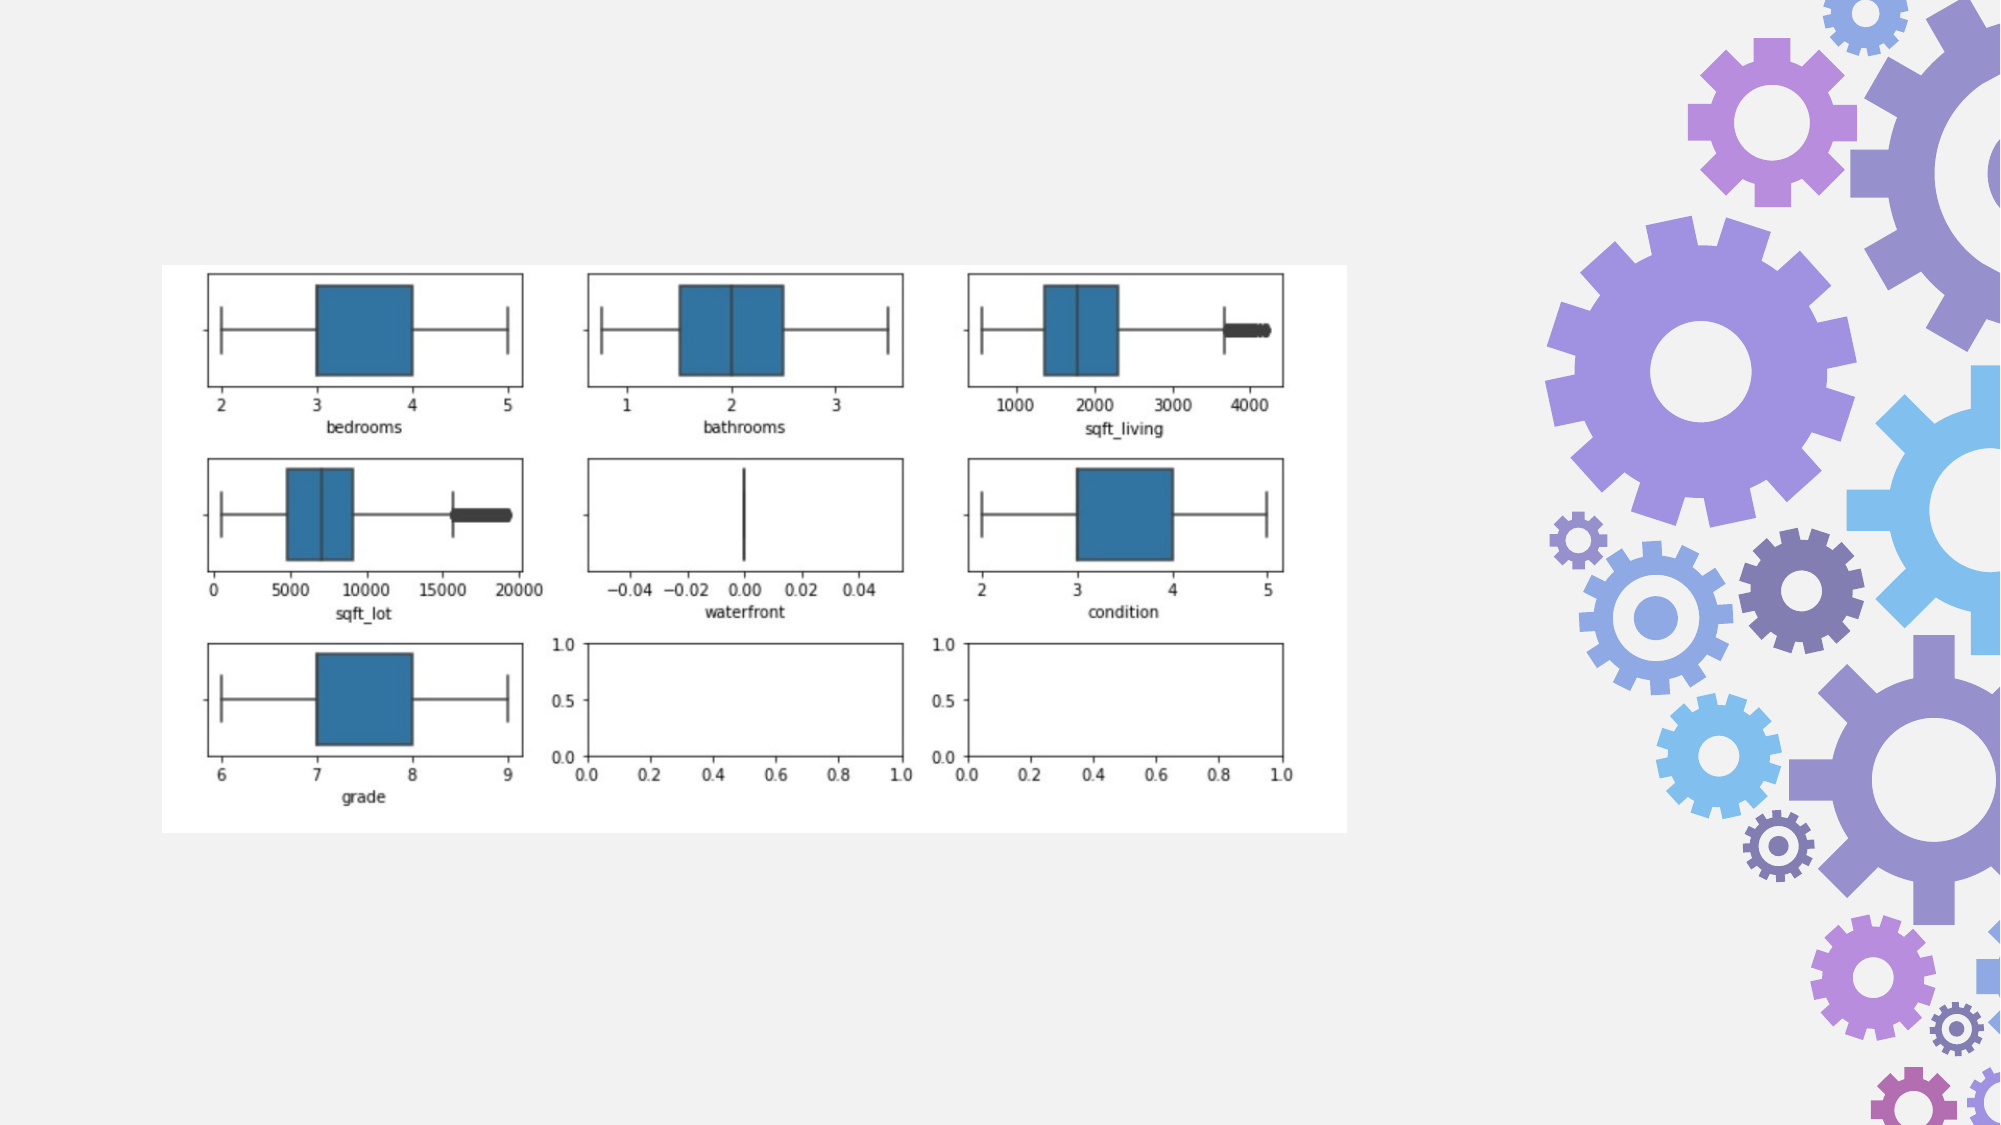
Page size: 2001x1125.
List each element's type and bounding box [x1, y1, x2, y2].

picture [162, 265, 1347, 833]
